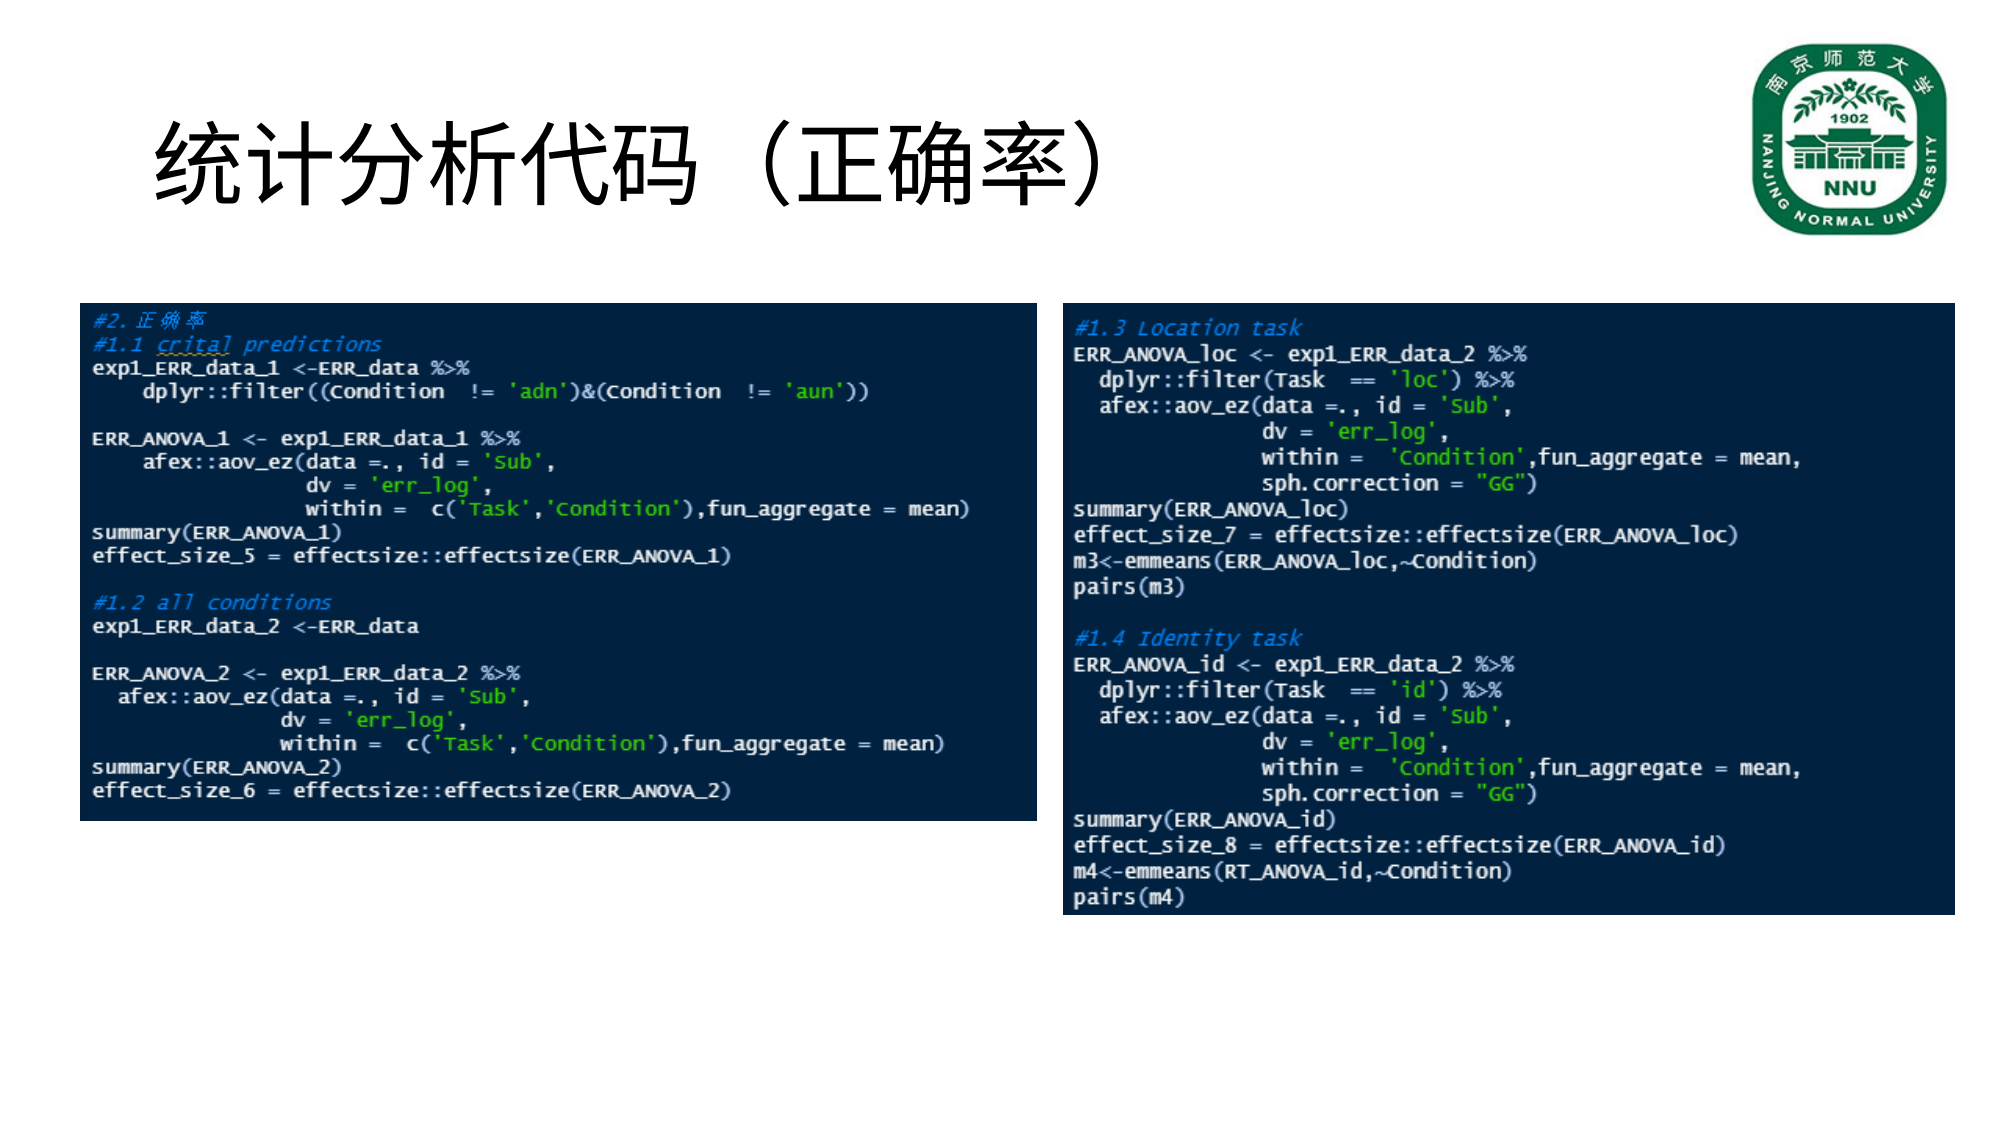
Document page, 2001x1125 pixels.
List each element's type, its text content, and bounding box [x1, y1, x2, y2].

picture [1702, 0, 2000, 278]
picture [1063, 303, 1955, 915]
title 统计分析代码（正确率） [137, 59, 1863, 278]
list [80, 303, 1037, 821]
